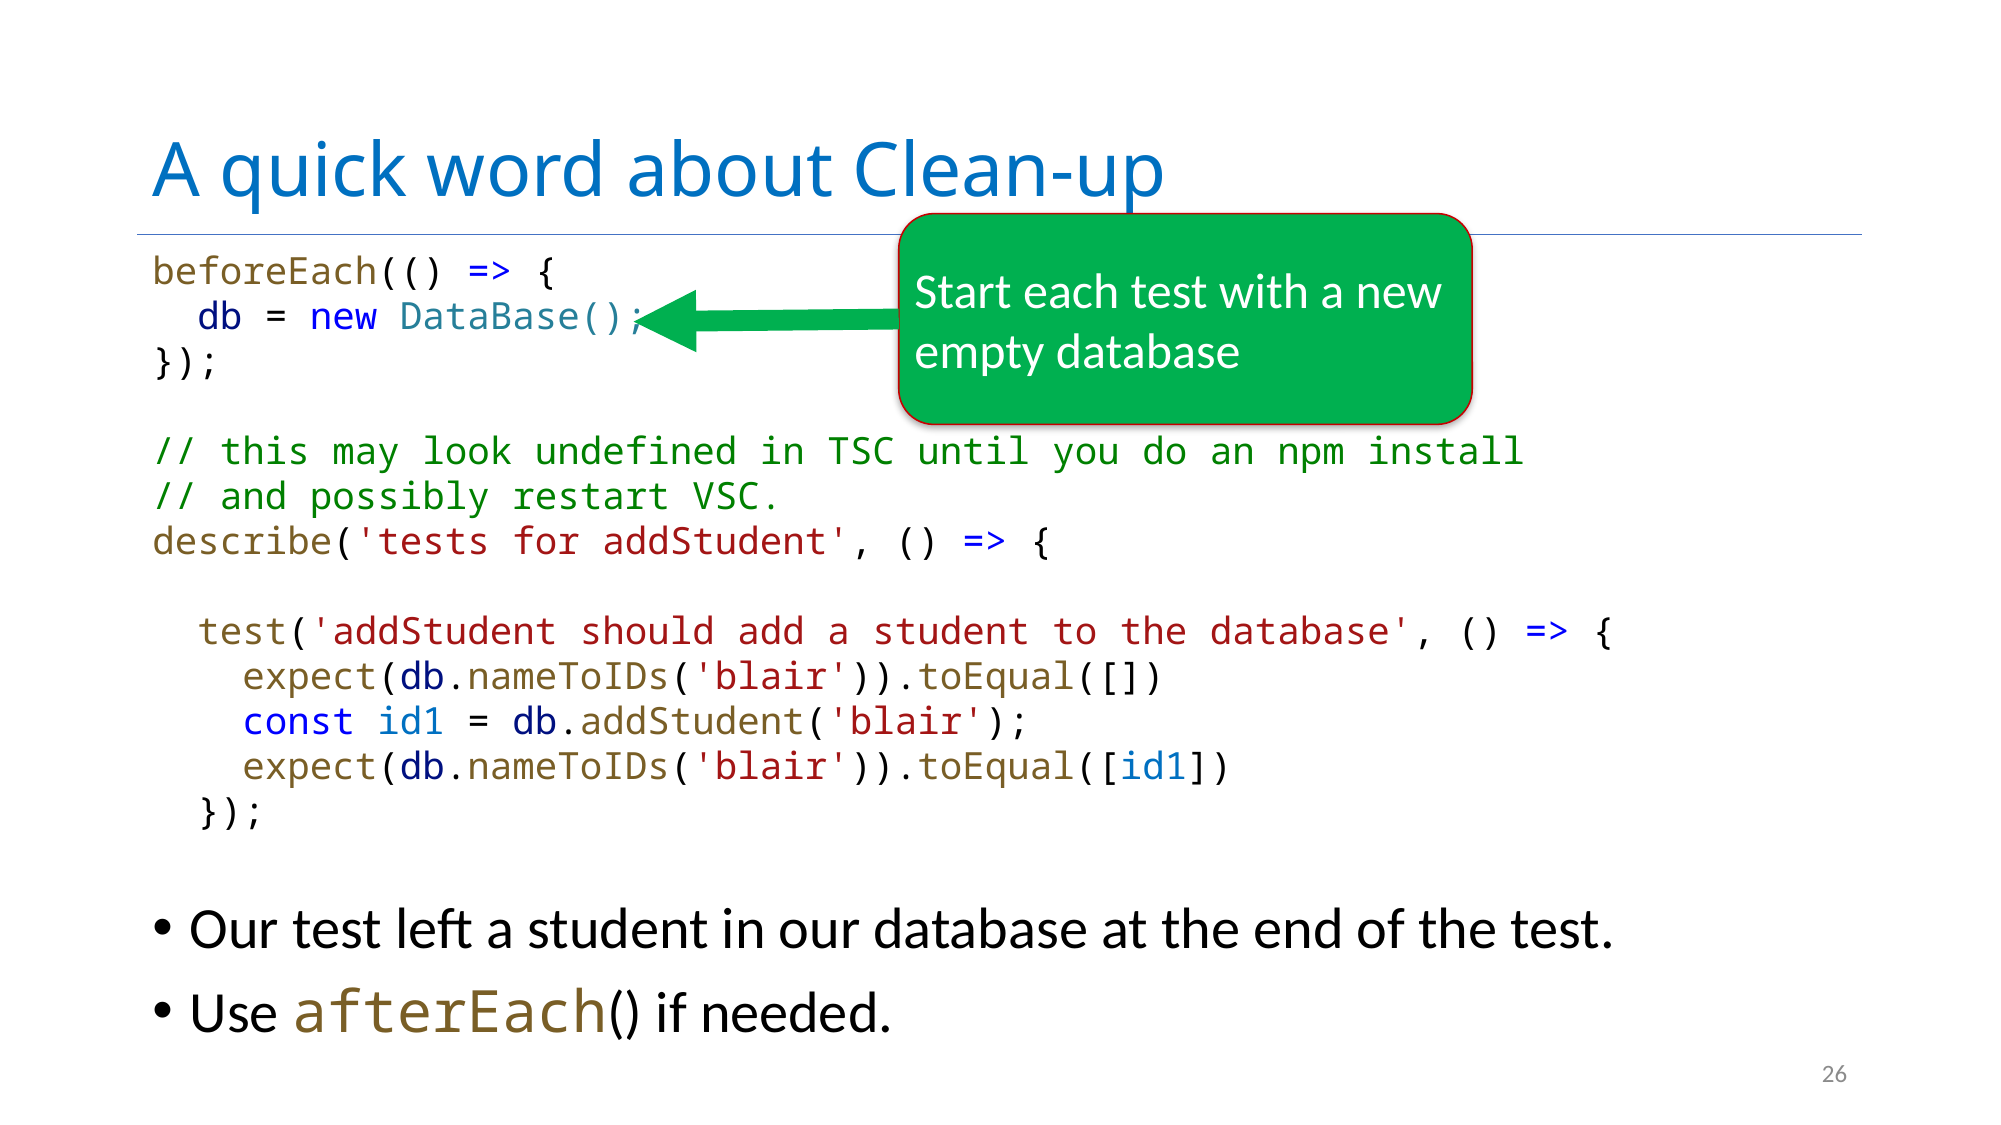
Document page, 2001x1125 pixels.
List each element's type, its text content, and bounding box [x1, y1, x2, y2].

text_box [633, 213, 1473, 425]
slide_number 26 [1721, 1042, 1863, 1103]
list Our test left a student in our database at the end of the test. Use afterEach() if needed. [137, 890, 1721, 1103]
text_box beforeEach(() => { db = new DataBase(); }); // this may look undefined in TSC until you do an npm install // and possibly restart VSC. describe('tests for addStudent', () => { test('addStudent should add a student to the database', () => { expect(db.nameToIDs('blair')).toEqual([]) const id1 = db.addStudent('blair'); expect(db.nameToIDs('blair')).toEqual([id1]) }); [136, 238, 1906, 885]
title A quick word about Clean-up [137, 3, 1863, 221]
